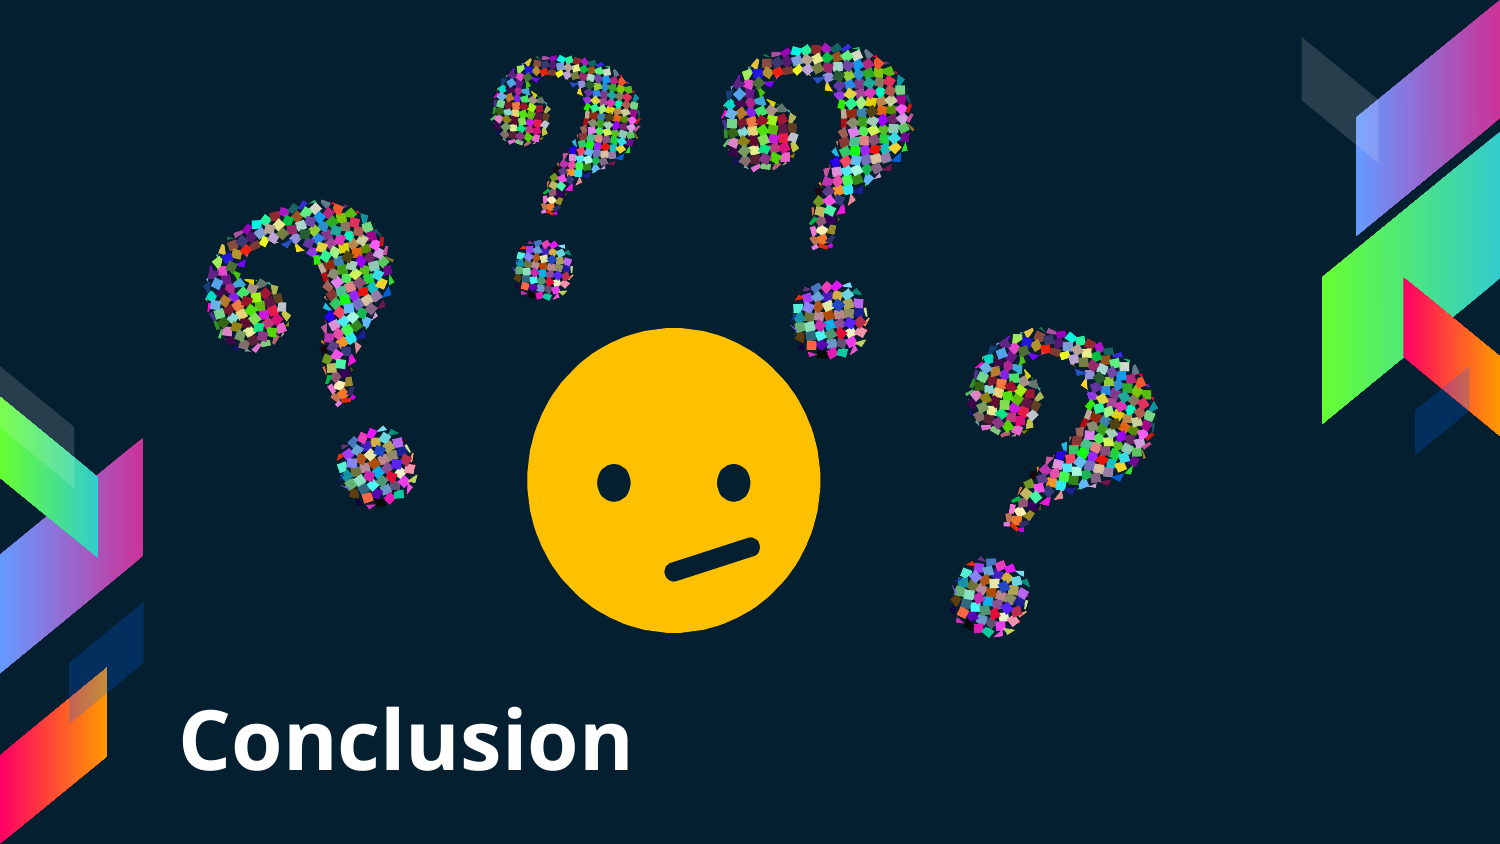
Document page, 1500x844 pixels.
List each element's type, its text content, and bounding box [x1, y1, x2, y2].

picture [469, 47, 648, 310]
picture [891, 305, 1178, 668]
text_box Conclusion [164, 679, 680, 795]
text_box [527, 328, 821, 633]
picture [180, 174, 484, 540]
picture [715, 36, 934, 366]
